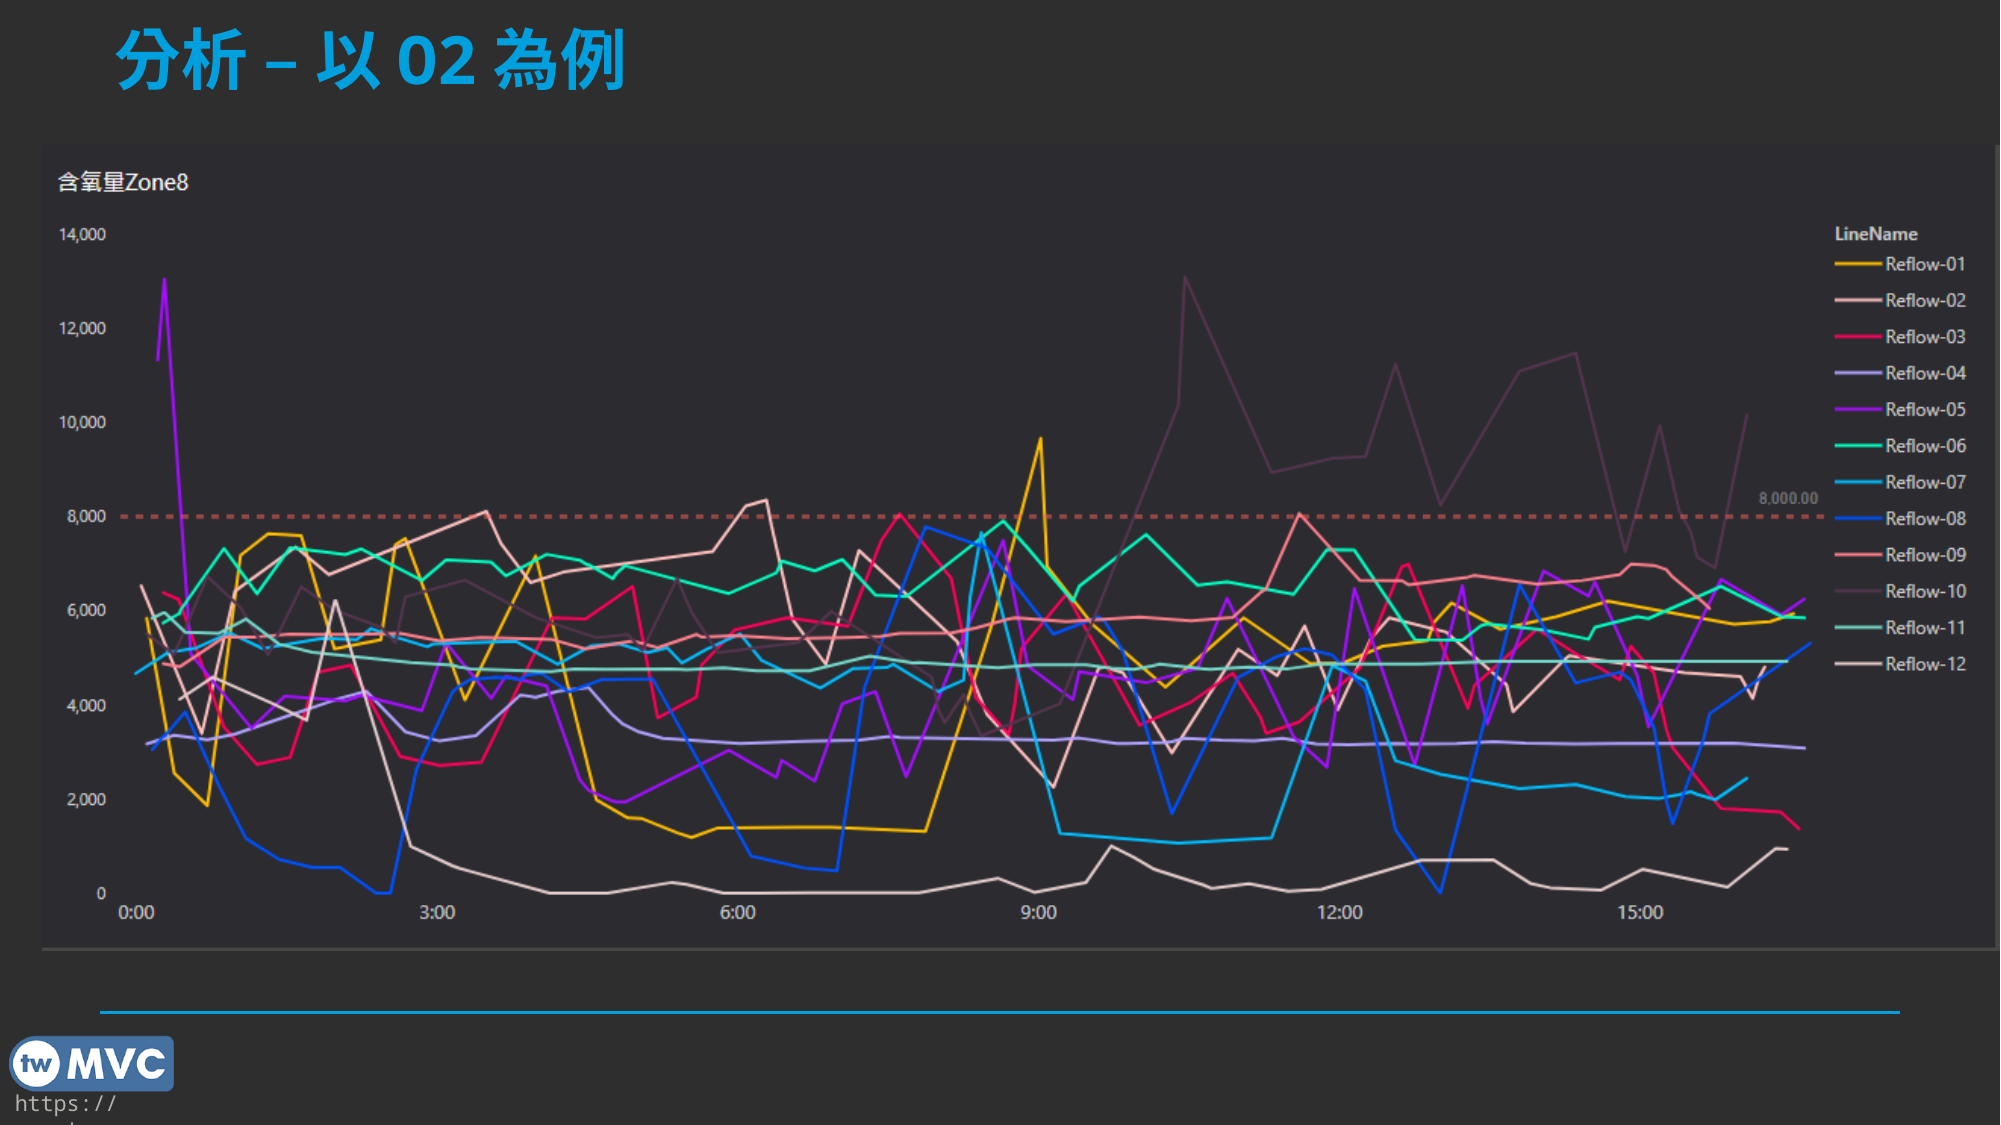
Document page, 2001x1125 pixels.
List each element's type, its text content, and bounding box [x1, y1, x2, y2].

picture [0, 972, 182, 1125]
picture [42, 145, 2000, 952]
title 分析 – 以O2為例 [99, 19, 1904, 122]
